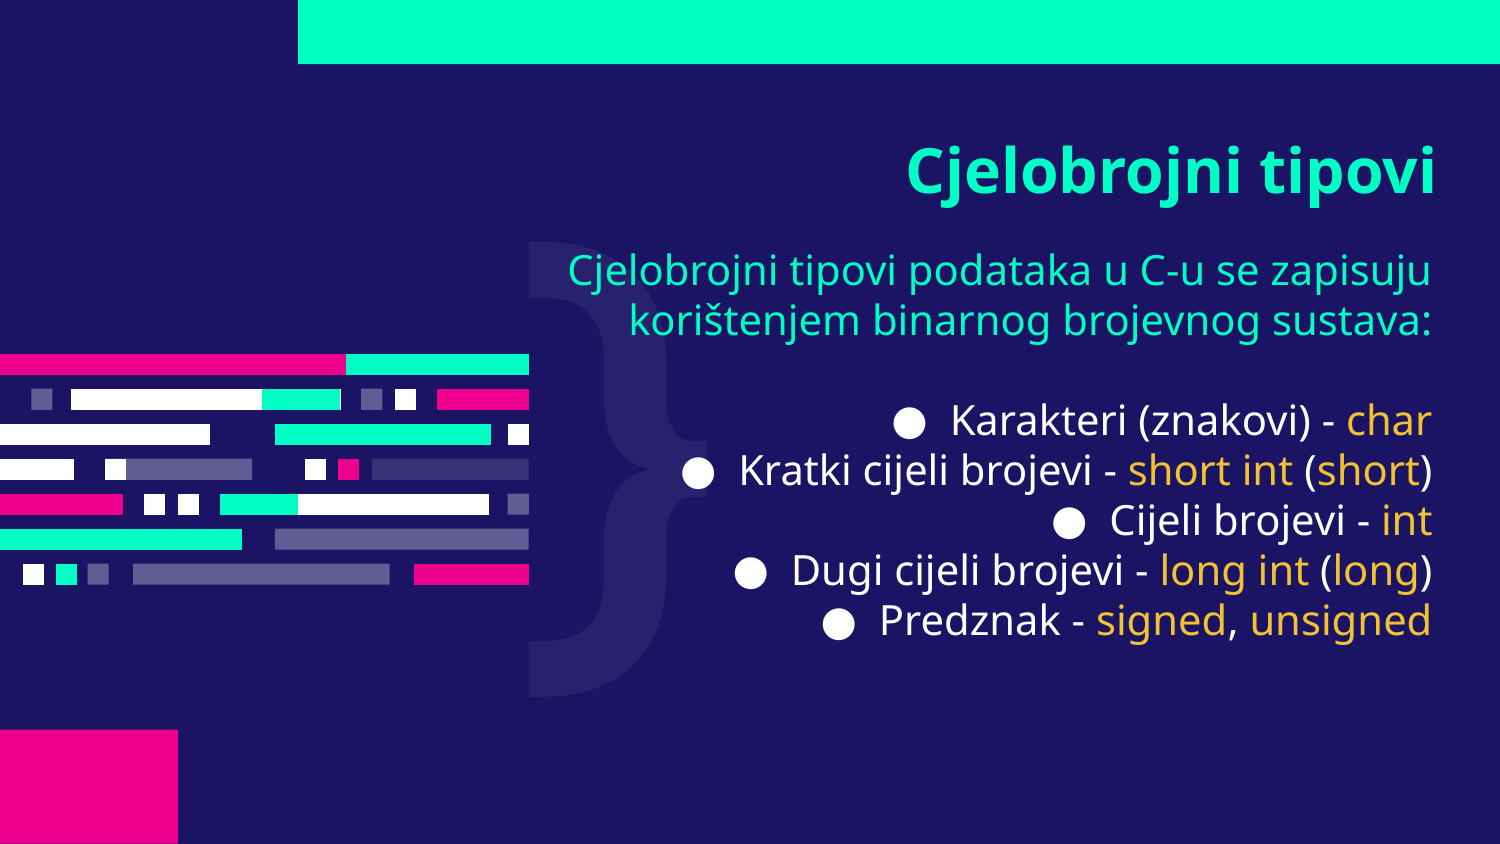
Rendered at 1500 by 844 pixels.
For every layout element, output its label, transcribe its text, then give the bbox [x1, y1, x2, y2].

list Cjelobrojni tipovi podataka u C-u se zapisuju korištenjem binarnog brojevnog sustava: Karakteri (znakovi) - char Kratki cijeli brojevi - short int (short) Cijeli brojevi - int Dugi cijeli brojevi - long int (long) Predznak - signed, unsigned [512, 228, 1448, 579]
title Cjelobrojni tipovi [22, 115, 1453, 226]
